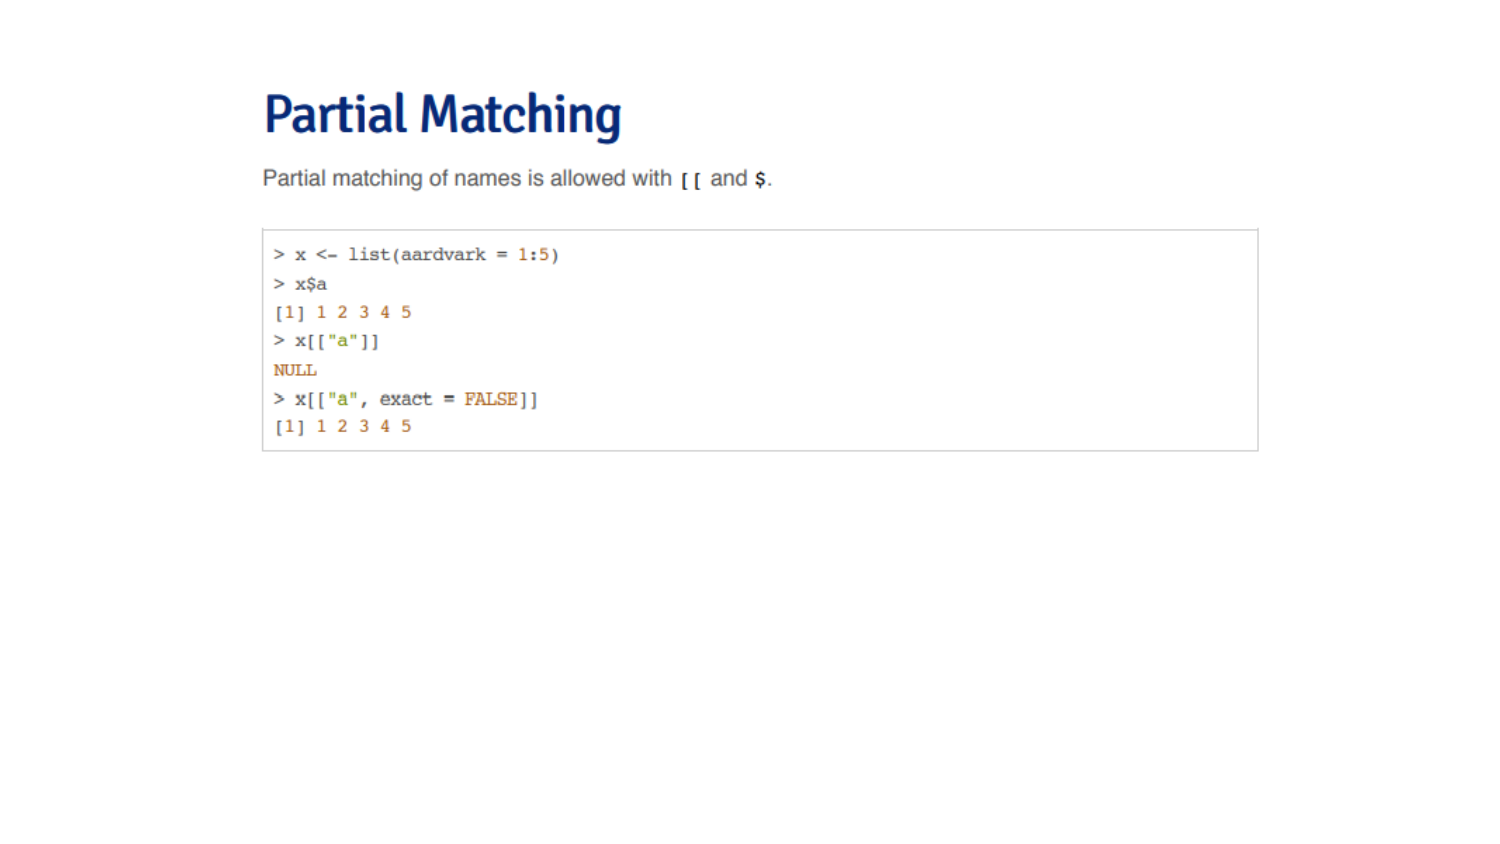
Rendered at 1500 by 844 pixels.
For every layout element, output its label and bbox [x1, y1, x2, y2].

picture [182, 24, 1318, 819]
